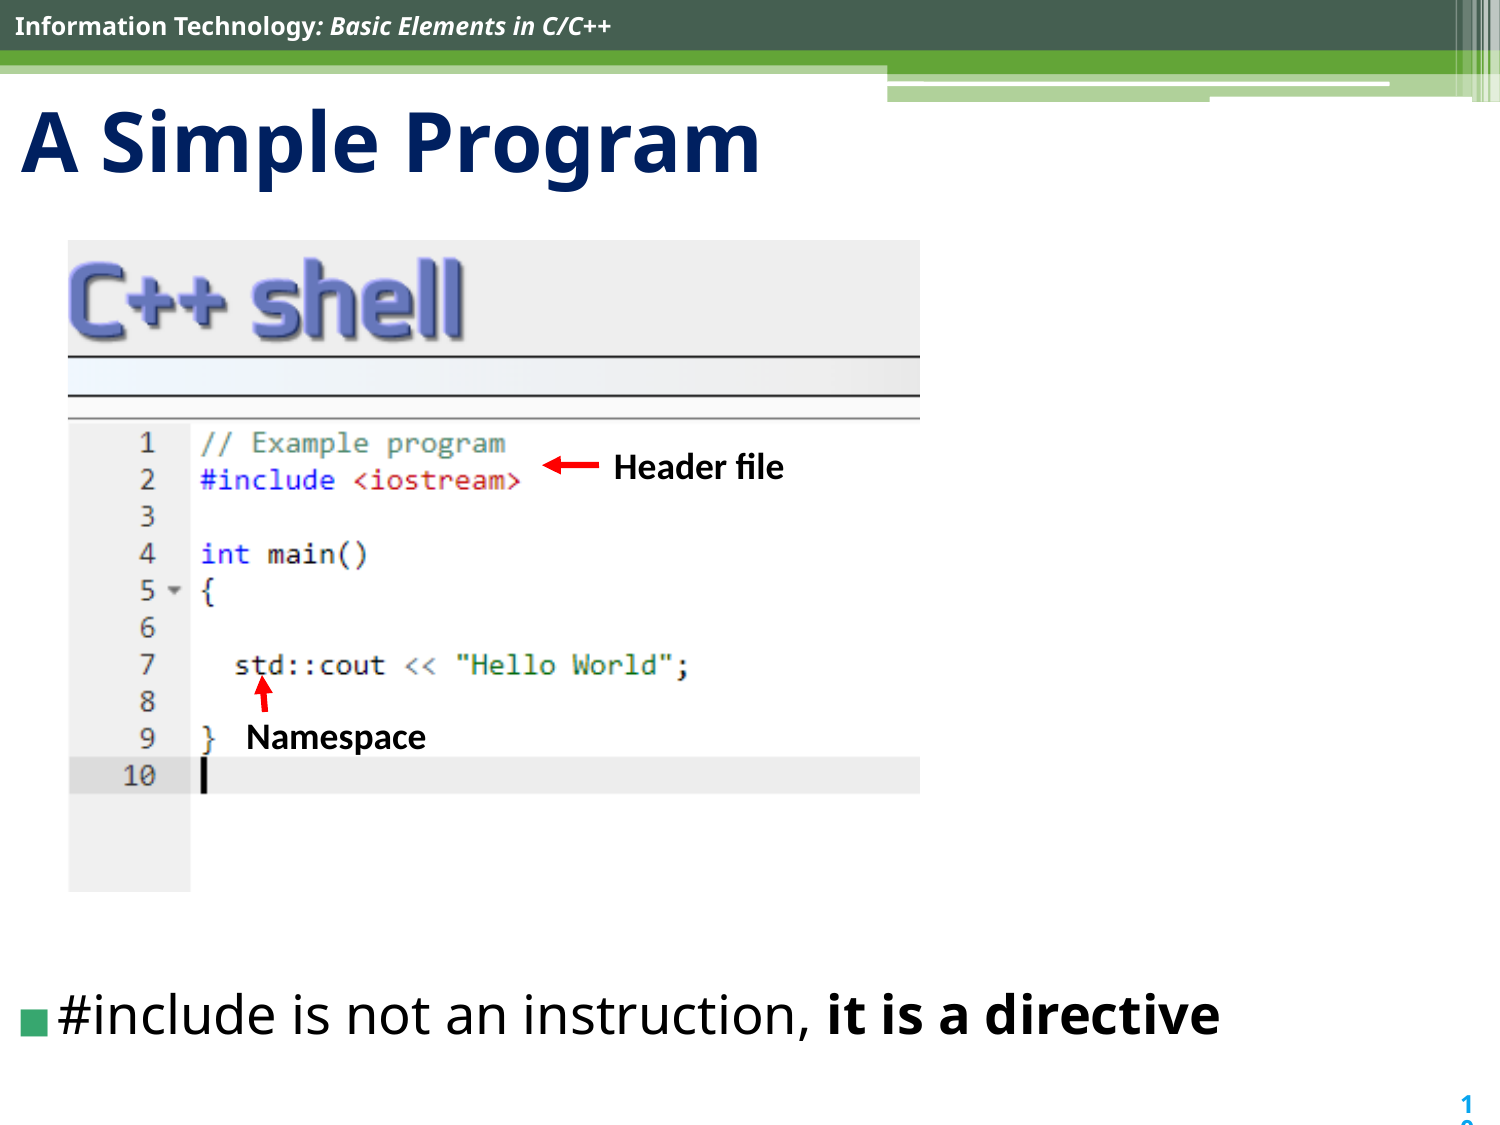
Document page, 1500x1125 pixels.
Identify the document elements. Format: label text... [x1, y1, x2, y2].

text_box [261, 674, 266, 713]
list #include is not an instruction, it is a directive [0, 973, 1461, 1125]
title A Simple Program [6, 77, 1485, 201]
picture [67, 239, 921, 892]
